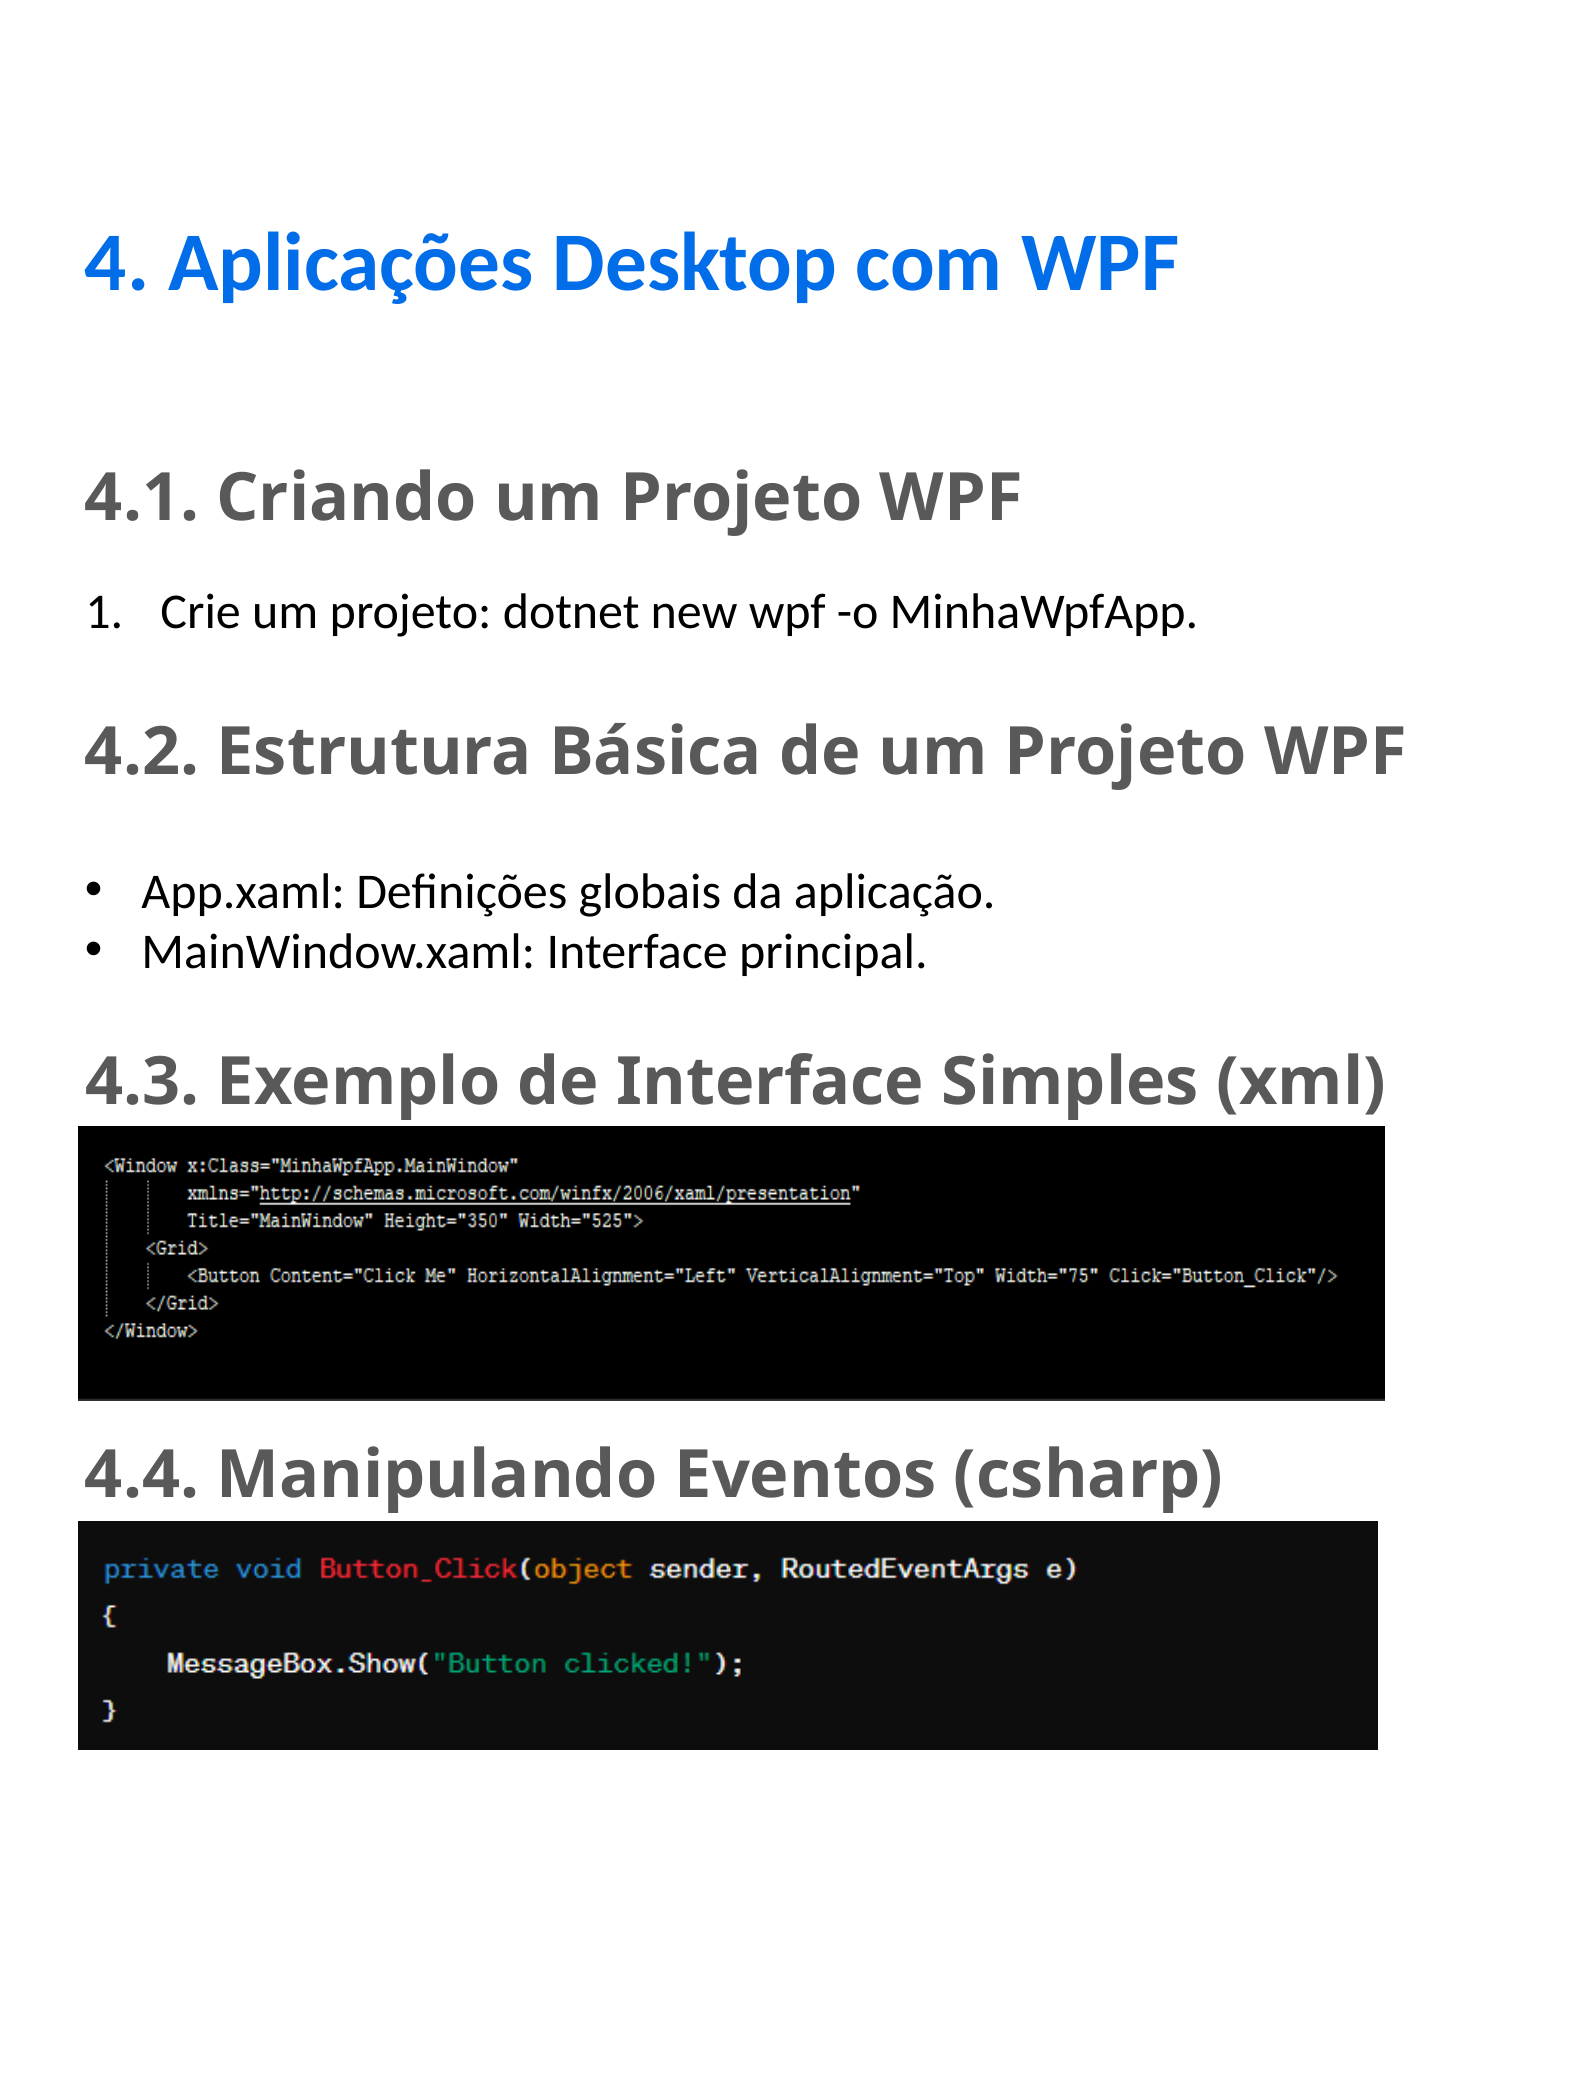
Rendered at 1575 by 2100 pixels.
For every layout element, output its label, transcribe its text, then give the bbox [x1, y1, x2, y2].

text_box App.xaml: Definições globais da aplicação. MainWindow.xaml: Interface principal. [70, 850, 1492, 986]
text_box 4.1. Criando um Projeto WPF [70, 446, 1492, 541]
picture [78, 1521, 1378, 1750]
text_box 4.2. Estrutura Básica de um Projeto WPF [70, 700, 1492, 796]
picture [78, 1126, 1385, 1401]
text_box 4.4. Manipulando Eventos (csharp) [70, 1423, 1492, 1519]
text_box 4.3. Exemplo de Interface Simples (xml) [70, 1030, 1493, 1126]
text_box Crie um projeto: dotnet new wpf -o MinhaWpfApp. [70, 571, 1493, 646]
text_box 4. Aplicações Desktop com WPF [70, 200, 1492, 315]
